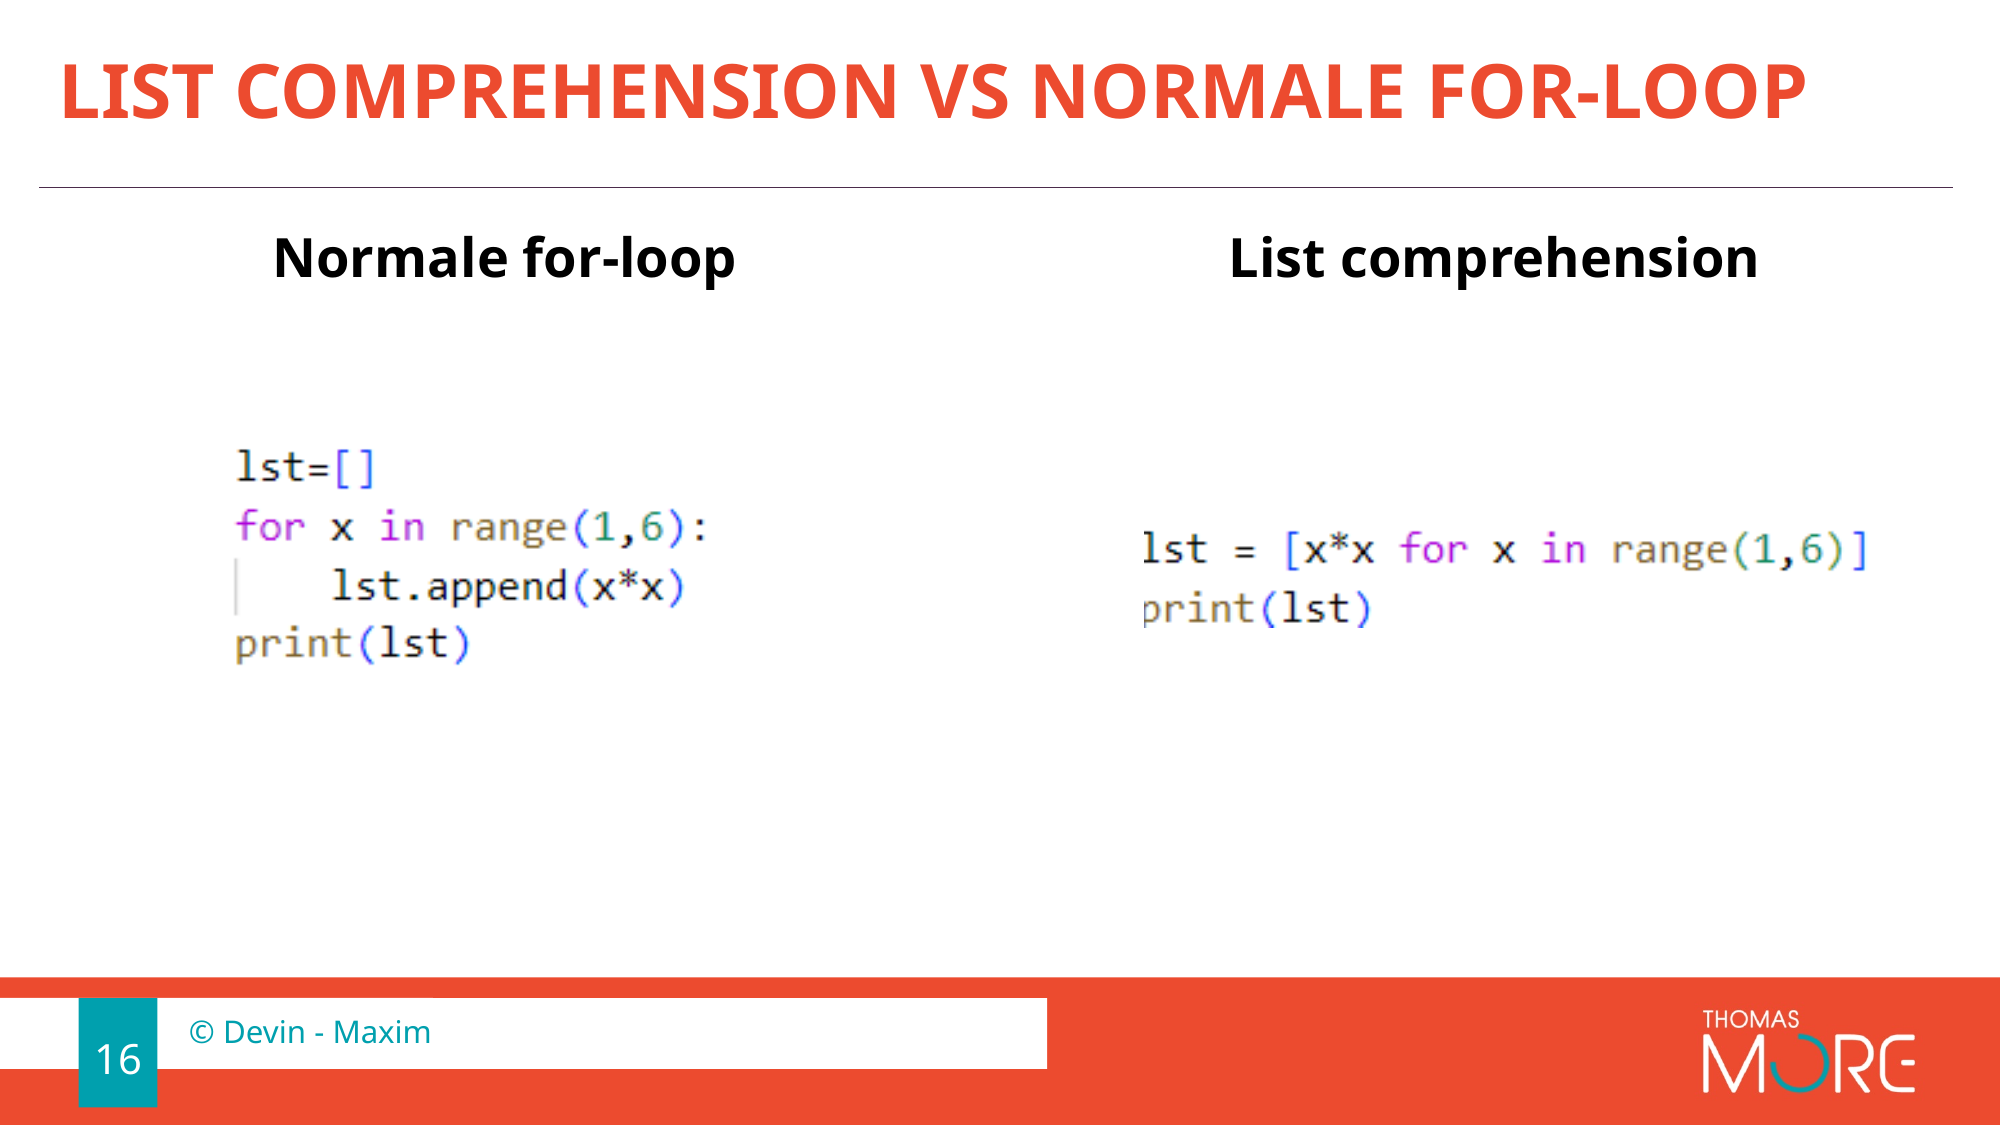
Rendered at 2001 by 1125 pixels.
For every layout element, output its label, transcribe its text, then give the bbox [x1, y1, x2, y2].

title List comprehension vs normale for-loop [0, 0, 2000, 188]
picture [1673, 980, 1944, 1122]
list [230, 435, 739, 674]
list List comprehension [1031, 188, 2000, 370]
list Normale for-loop [0, 188, 969, 370]
slide_number 16 [78, 998, 158, 1108]
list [1143, 522, 1888, 628]
footer © Devin - Maxim [165, 998, 1048, 1069]
